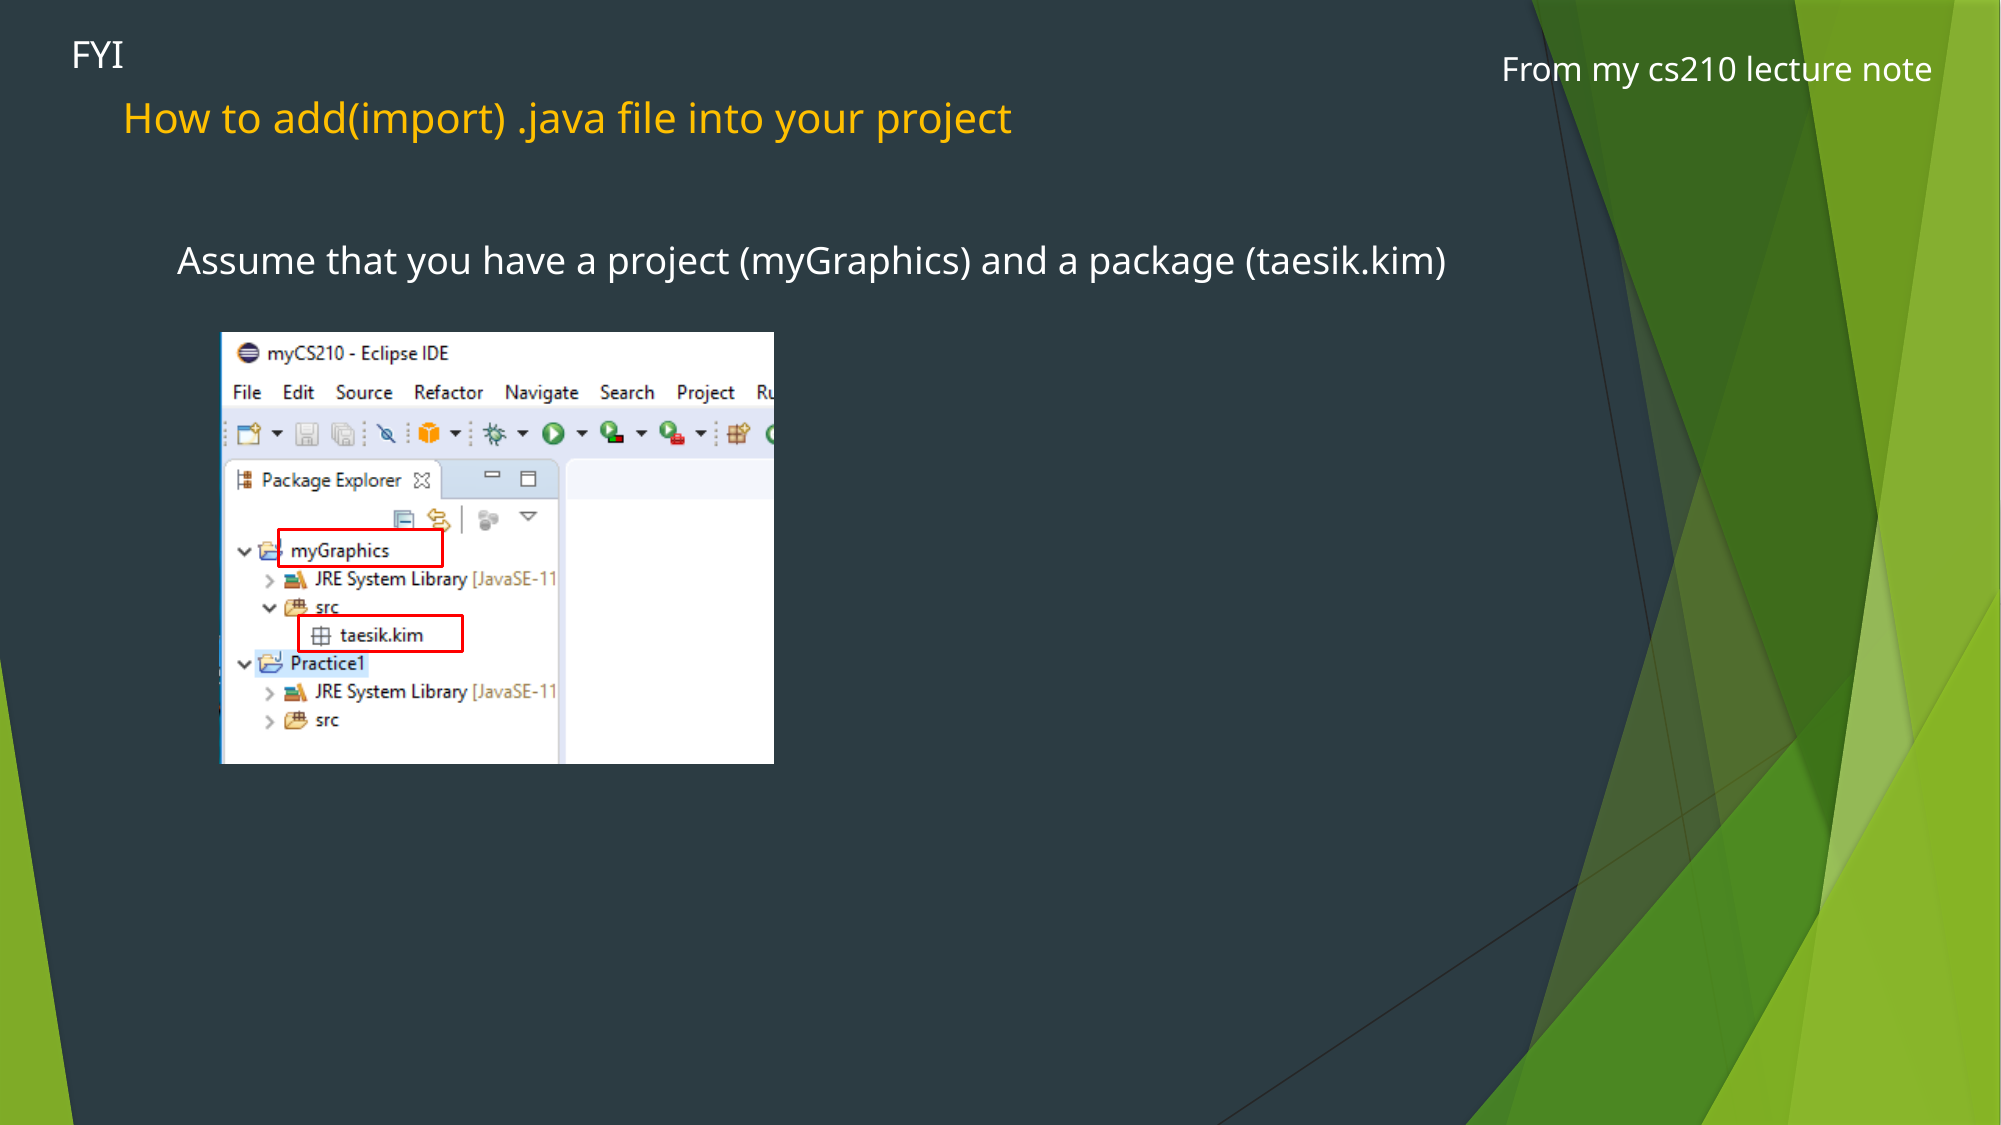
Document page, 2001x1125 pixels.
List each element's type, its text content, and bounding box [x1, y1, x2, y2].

text_box FYI [56, 23, 140, 84]
text_box From my cs210 lecture note [1486, 41, 1949, 96]
text_box Assume that you have a project (myGraphics) and a package (taesik.kim) [162, 229, 1462, 289]
picture [218, 331, 775, 765]
text_box How to add(import) .java file into your project [107, 84, 1027, 150]
